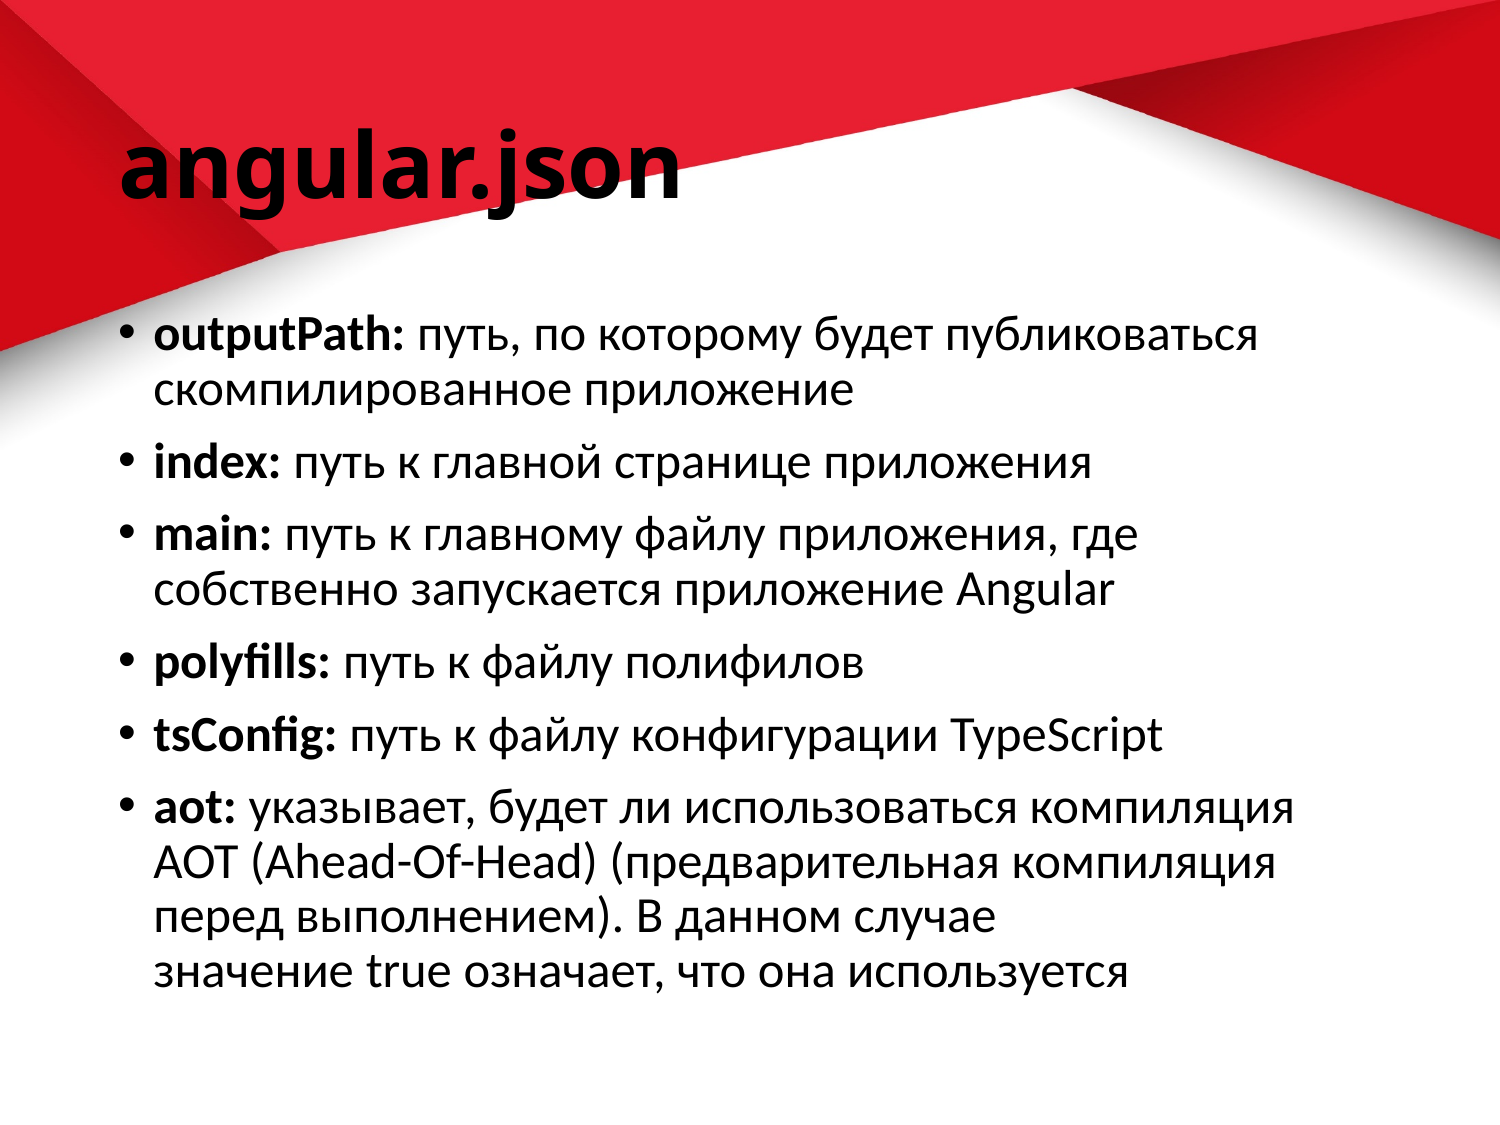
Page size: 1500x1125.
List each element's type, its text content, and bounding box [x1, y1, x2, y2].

title angular.json [103, 59, 1397, 278]
list outputPath: путь, по которому будет публиковаться скомпилированное приложение index: путь к главной странице приложения main: путь к главному файлу приложения, где собственно запускается приложение Angular polyfills: путь к файлу полифилов tsConfig: путь к файлу конфигурации TypeScript aot: указывает, будет ли использоваться компиляция AOT (Ahead-Of-Head) (предварительная компиляция перед выполнением). В данном случае значение true означает, что она используется [103, 299, 1397, 1014]
picture [0, 0, 1500, 1125]
